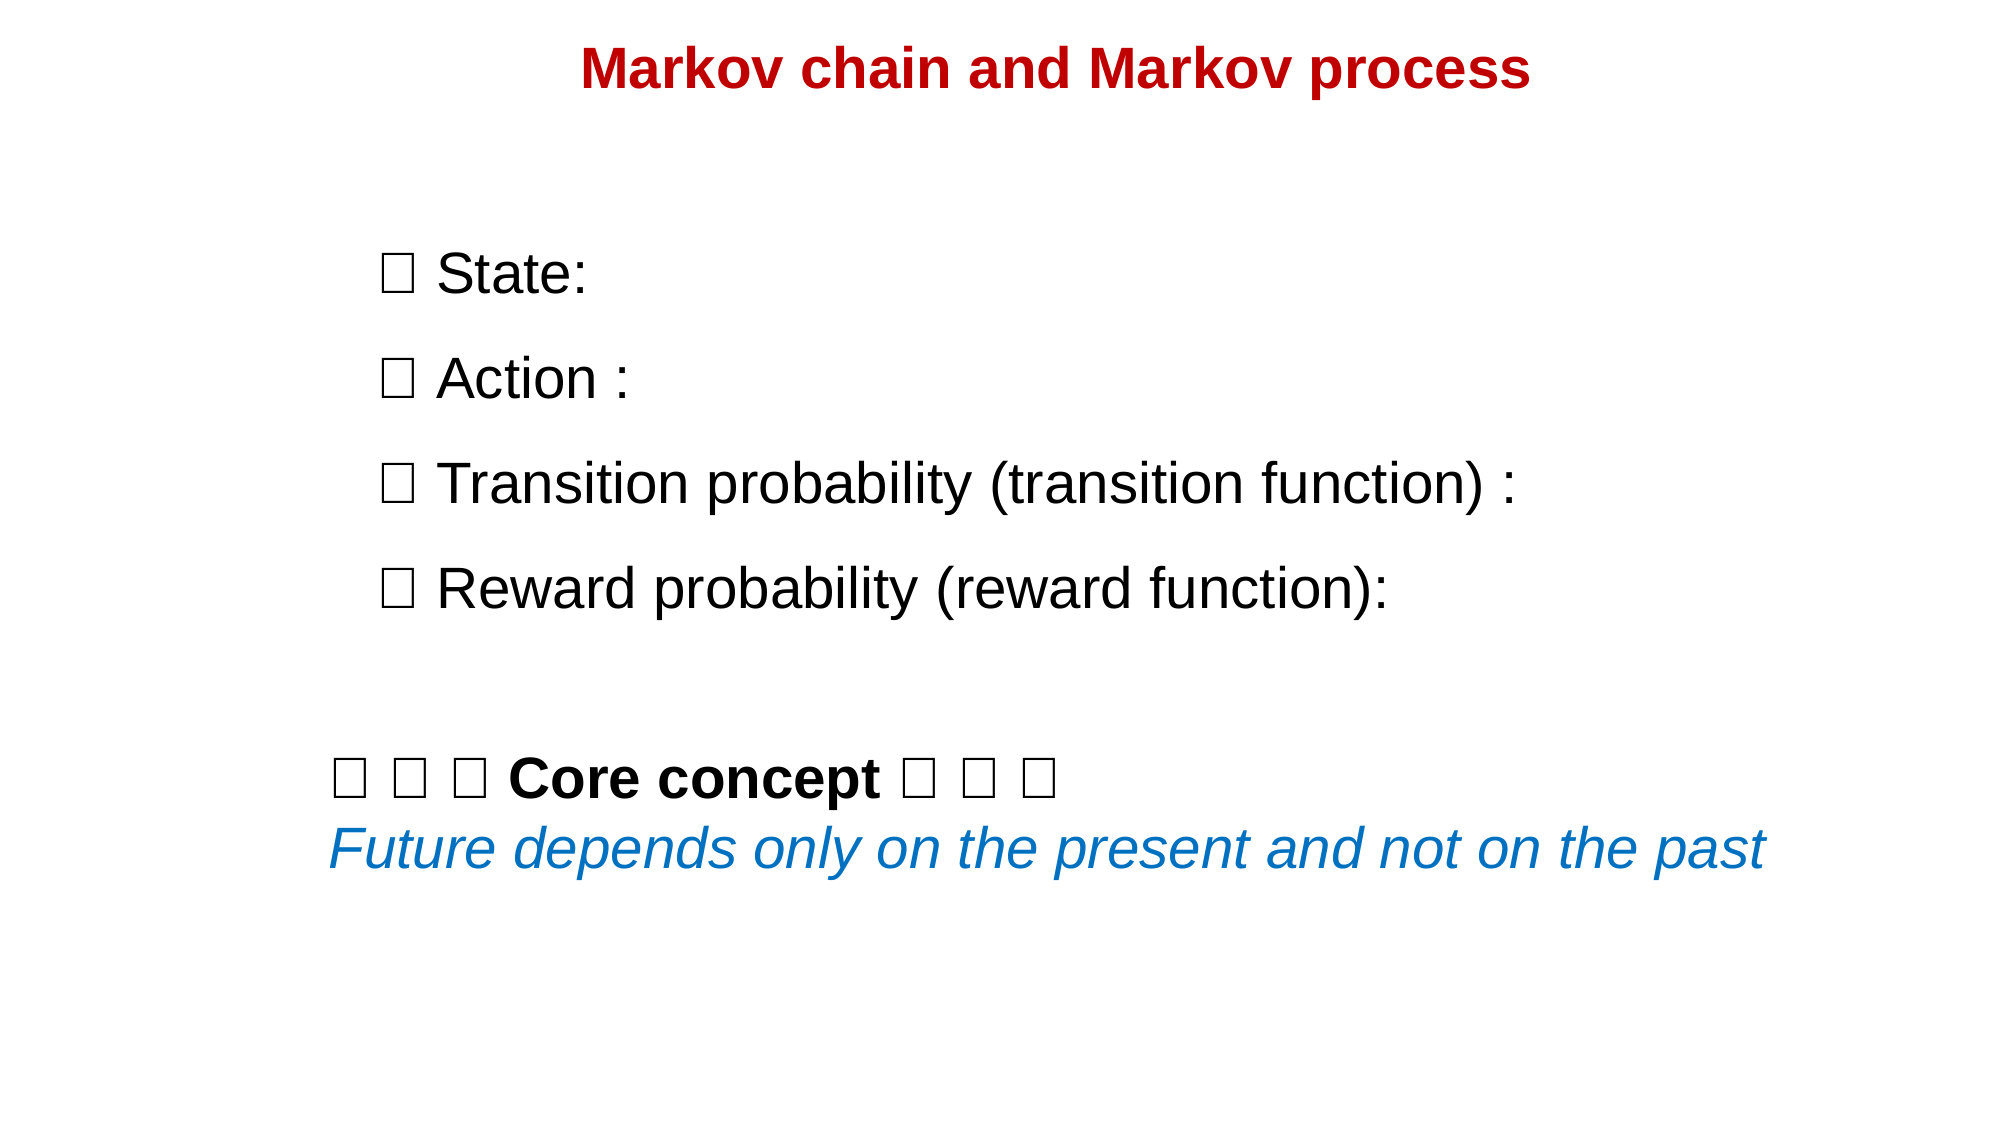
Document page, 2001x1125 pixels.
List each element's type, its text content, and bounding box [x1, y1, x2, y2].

text_box 🍔 🍔 🍔 Core concept 🍔 🍔 🍔 Future depends only on the present and not on the past [313, 732, 1800, 888]
text_box Markov chain and Markov process [565, 22, 1549, 108]
